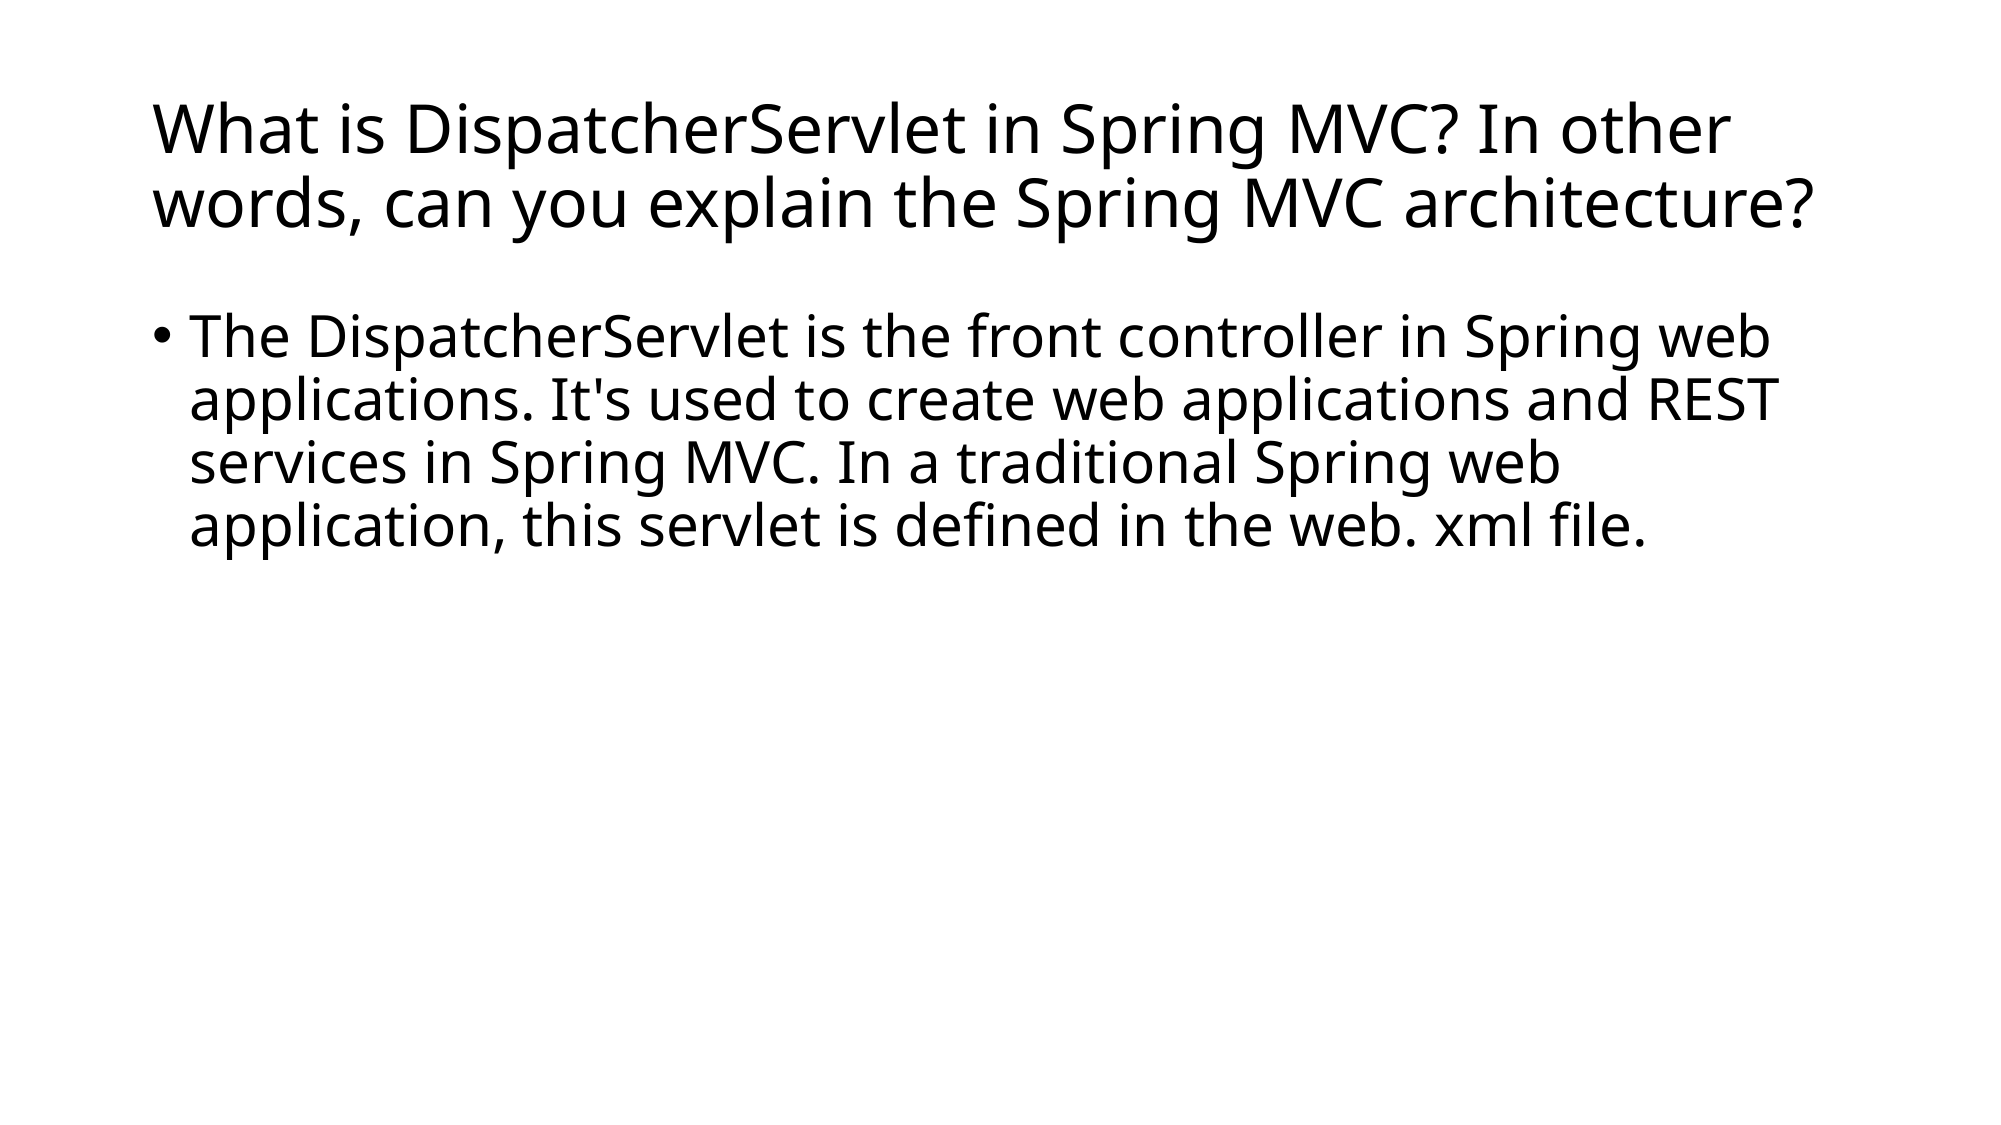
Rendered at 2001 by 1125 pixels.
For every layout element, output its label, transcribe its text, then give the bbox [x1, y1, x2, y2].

list The DispatcherServlet is the front controller in Spring web applications. It's used to create web applications and REST services in Spring MVC. In a traditional Spring web application, this servlet is defined in the web. xml file. [137, 299, 1863, 1014]
title What is DispatcherServlet in Spring MVC? In other words, can you explain the Spring MVC architecture? [137, 59, 1863, 278]
